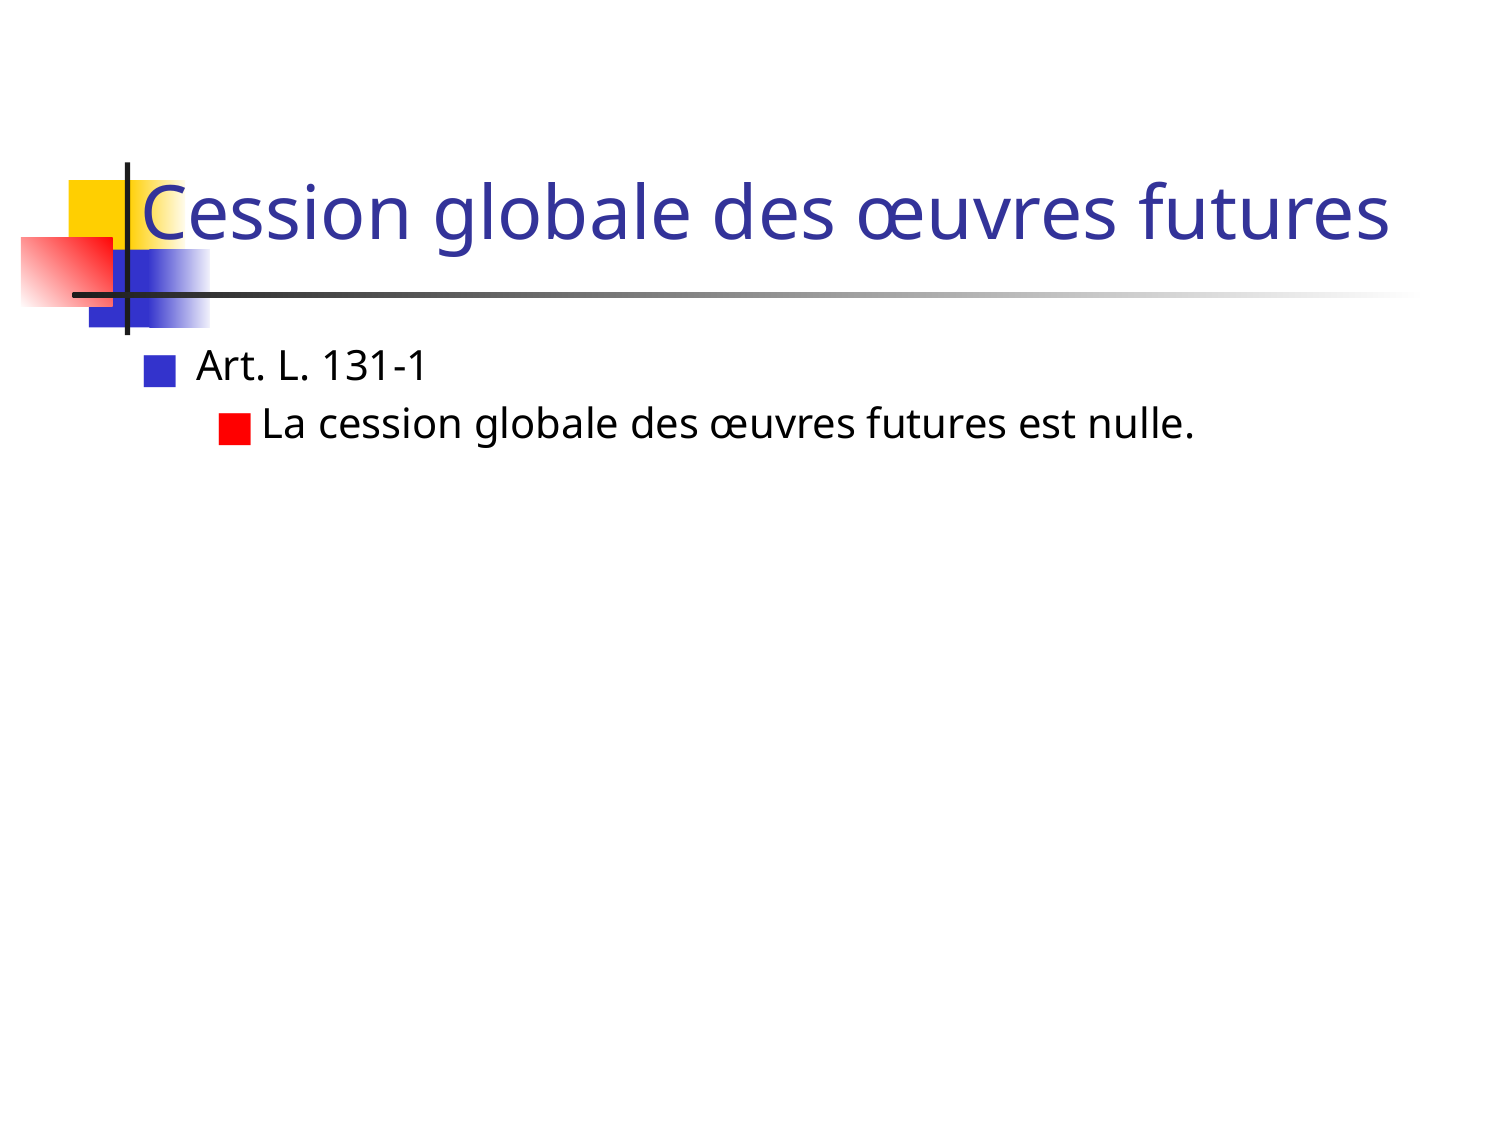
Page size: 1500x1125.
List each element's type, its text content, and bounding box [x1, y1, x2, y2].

list Art. L. 131-1 La cession globale des œuvres futures est nulle. [125, 331, 1469, 1006]
title Cession globale des œuvres futures [125, 75, 1443, 263]
